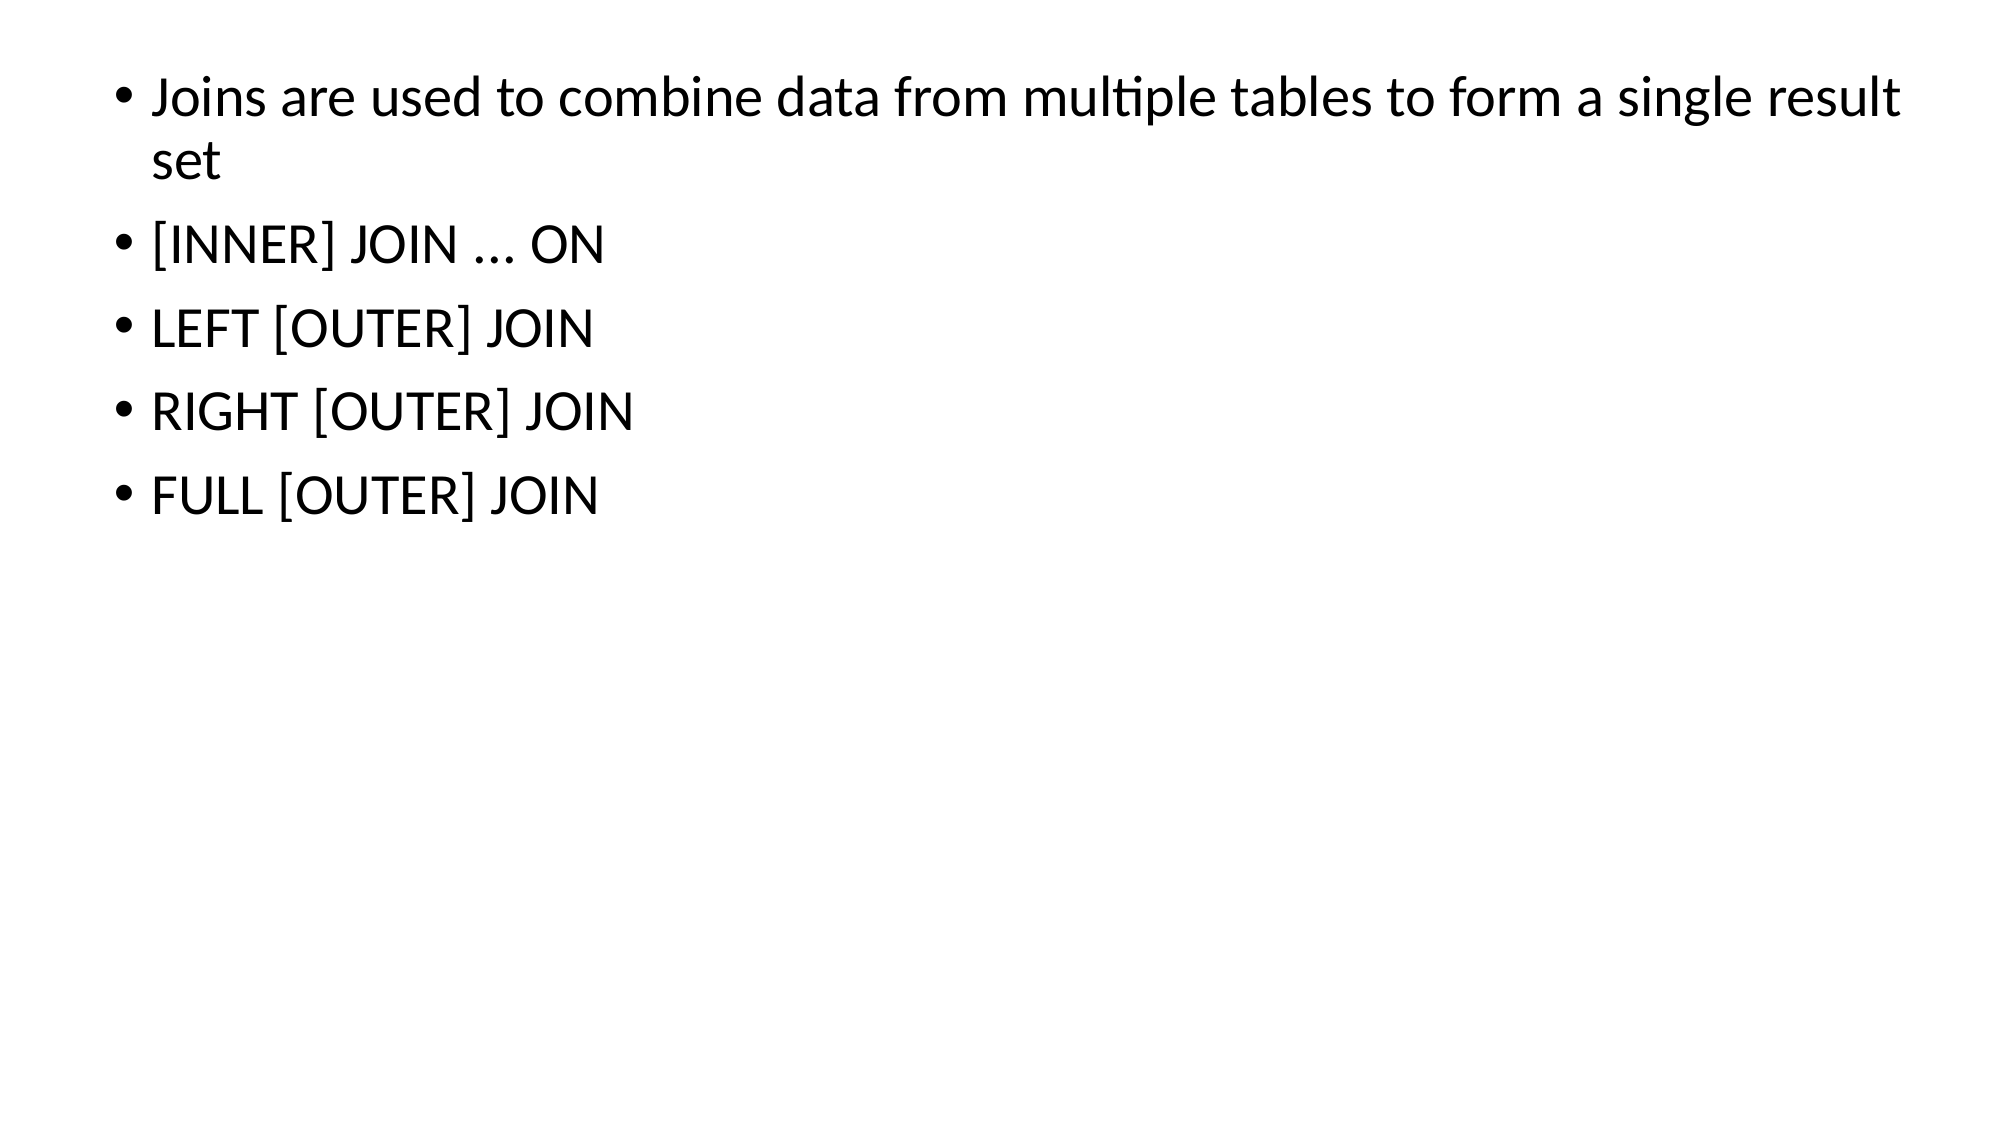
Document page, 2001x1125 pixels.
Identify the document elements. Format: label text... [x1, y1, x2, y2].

list Joins are used to combine data from multiple tables to form a single result set [INNER] JOIN ... ON LEFT [OUTER] JOIN RIGHT [OUTER] JOIN FULL [OUTER] JOIN [98, 58, 1960, 1099]
